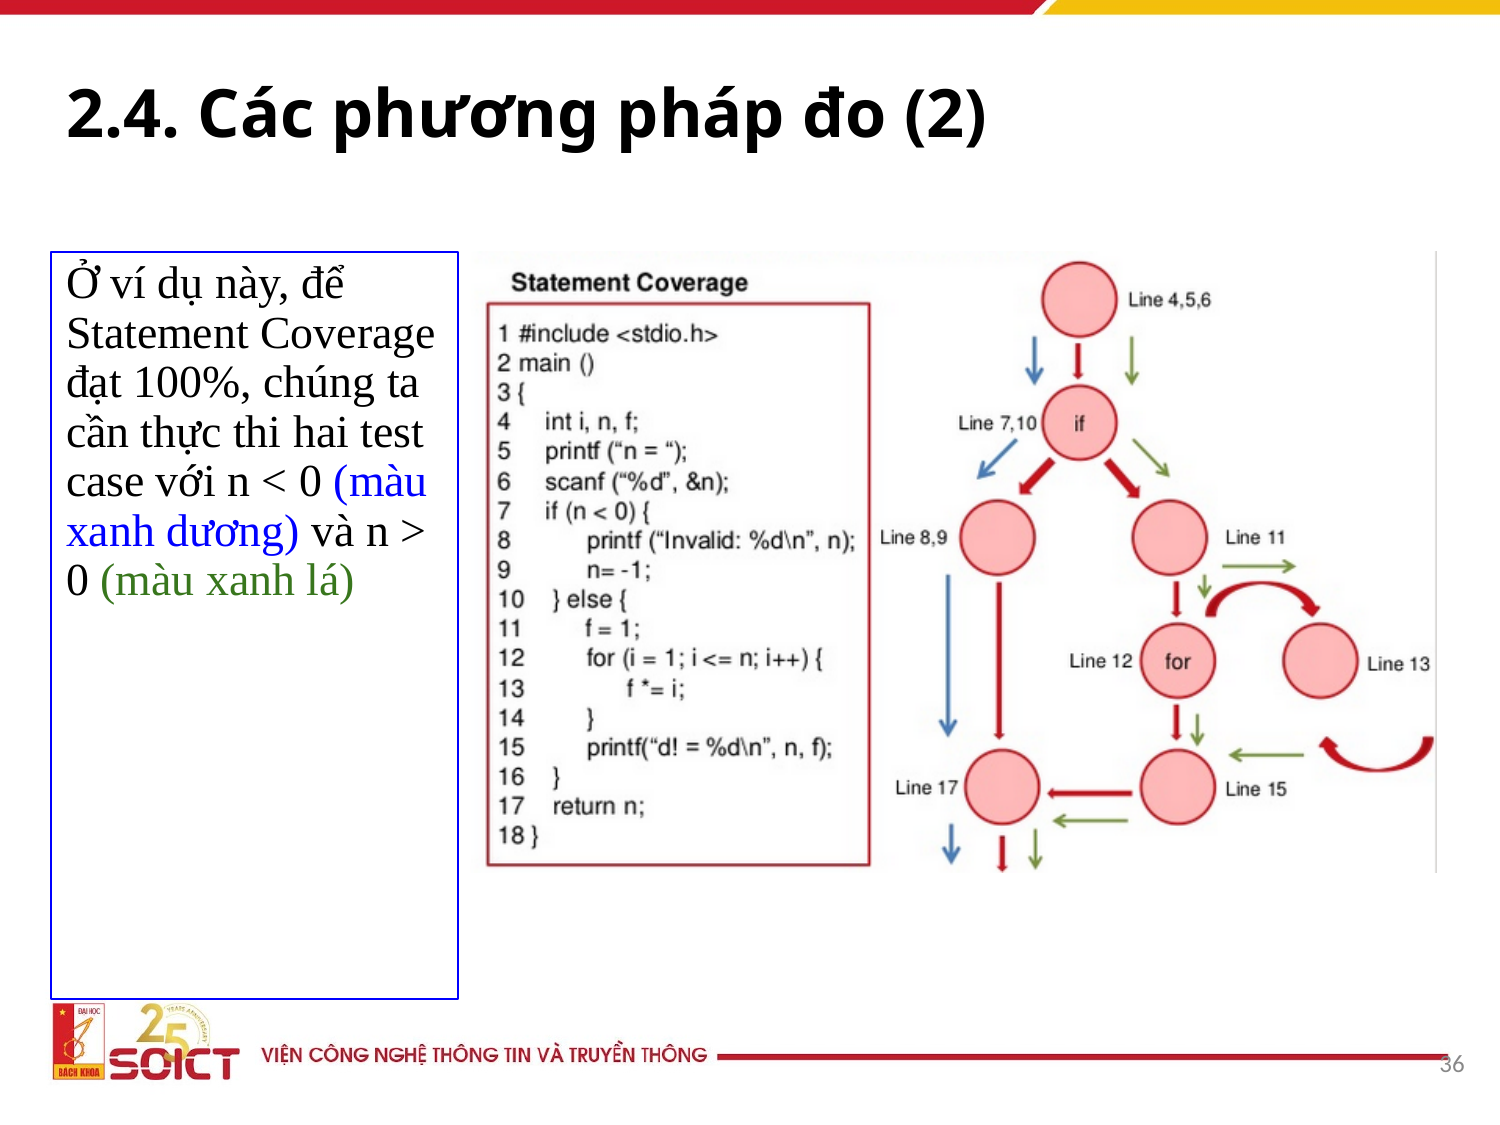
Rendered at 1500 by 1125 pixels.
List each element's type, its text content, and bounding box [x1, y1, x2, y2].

title 2.4. Các phương pháp đo (2) [51, 32, 1449, 200]
picture [0, 0, 1500, 1125]
list Ở ví dụ này, để Statement Coverage đạt 100%, chúng ta cần thực thi hai test case với n < 0 (màu xanh dương) và n > 0 (màu xanh lá) [51, 252, 458, 1000]
text_box ‹#› [1389, 1019, 1480, 1106]
